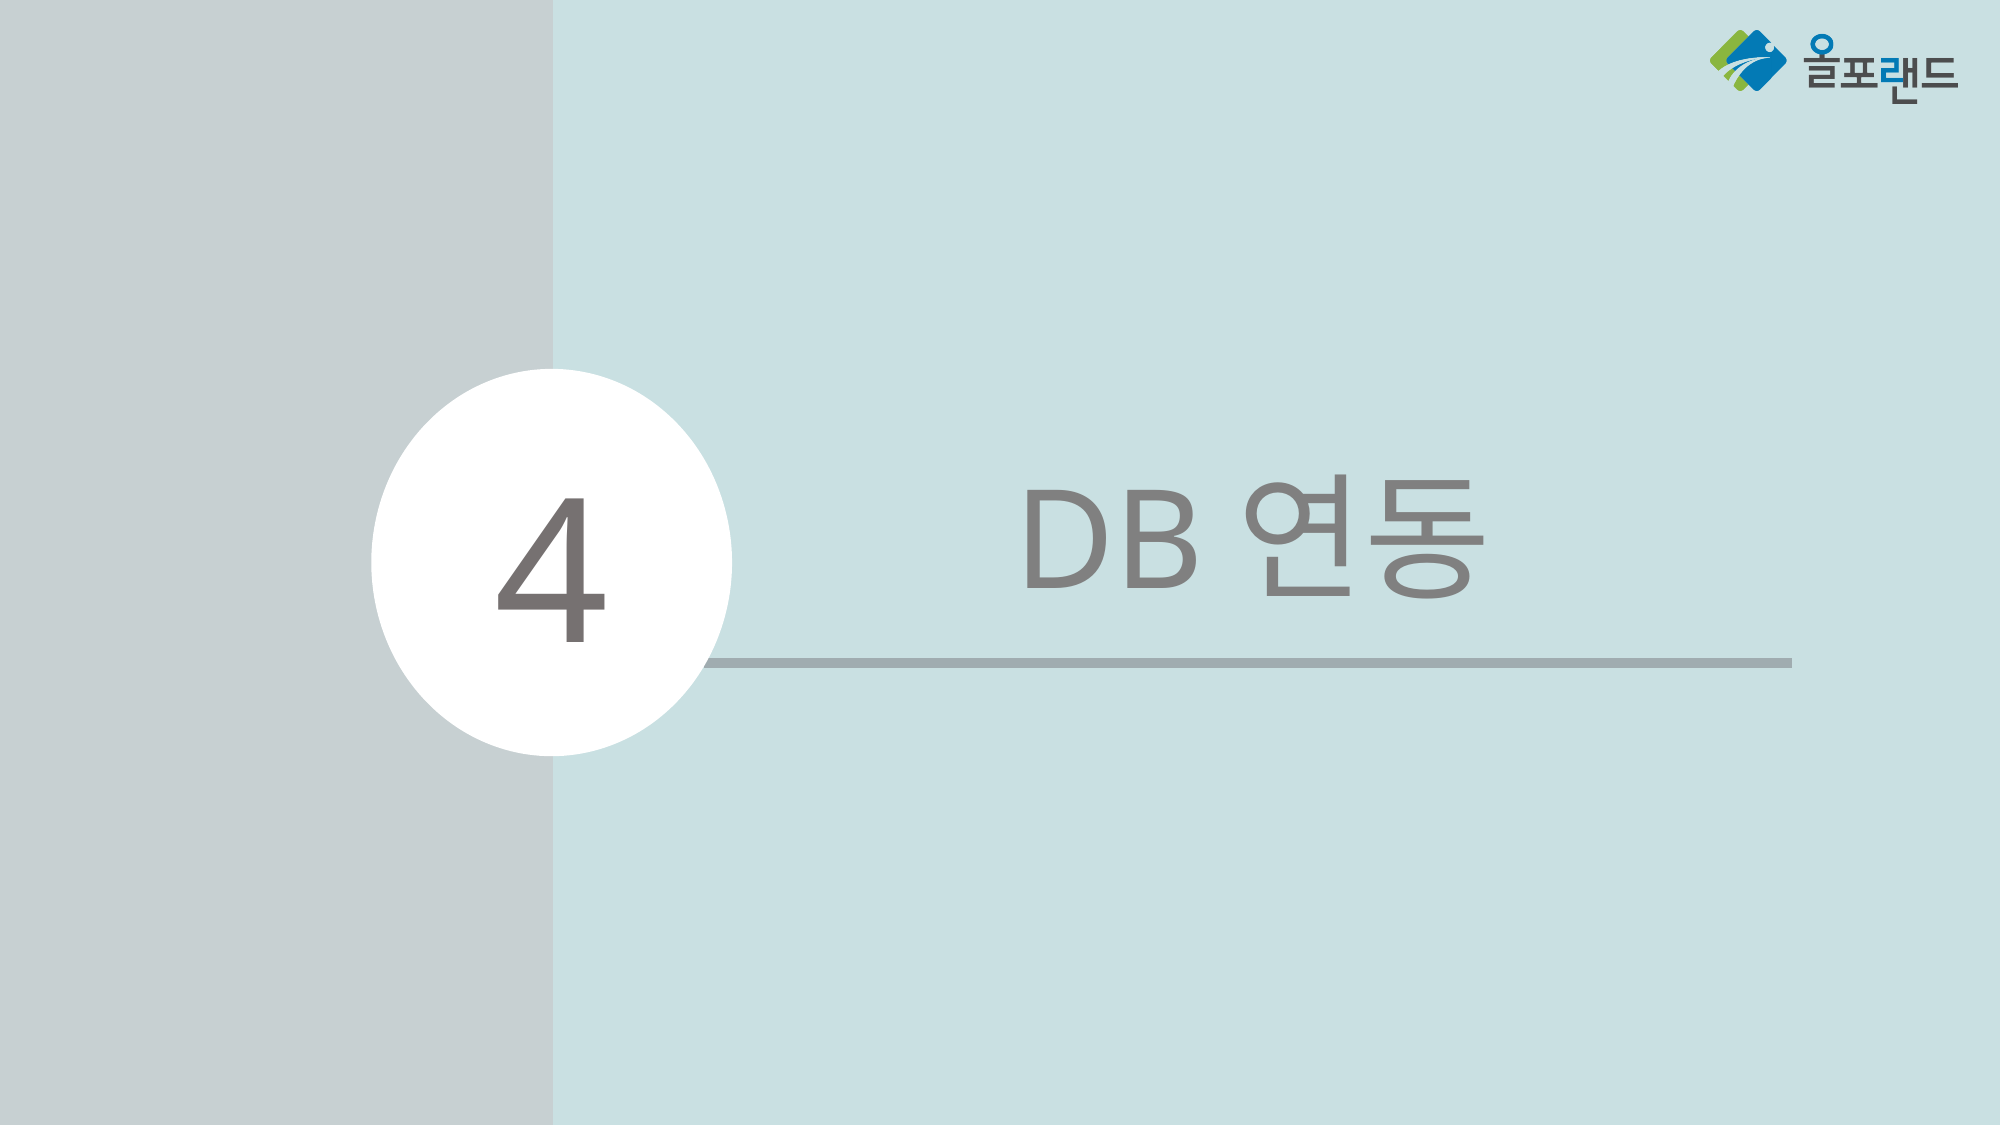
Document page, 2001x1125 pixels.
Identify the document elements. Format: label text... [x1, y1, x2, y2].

picture [1710, 30, 1958, 104]
text_box DB연동 [999, 443, 1882, 624]
